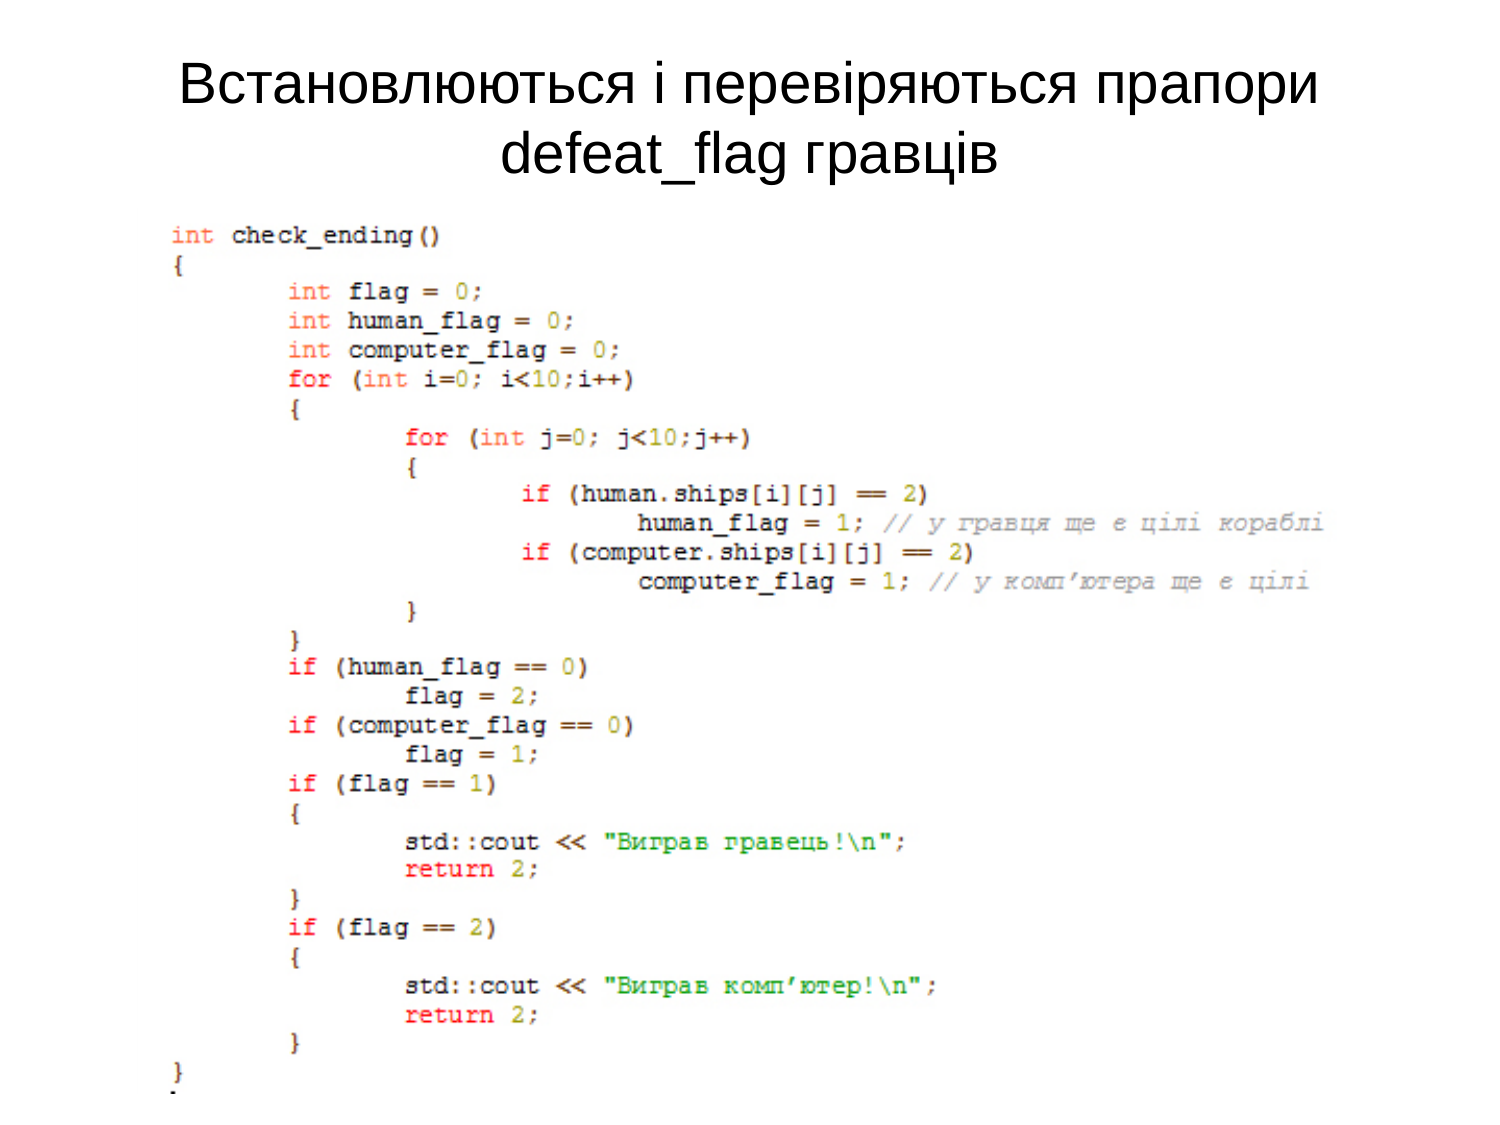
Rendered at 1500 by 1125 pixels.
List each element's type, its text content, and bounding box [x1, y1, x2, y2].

title Встановлюються і перевіряються прапори defeat_flag гравців [75, 45, 1425, 185]
picture [135, 207, 1366, 1094]
